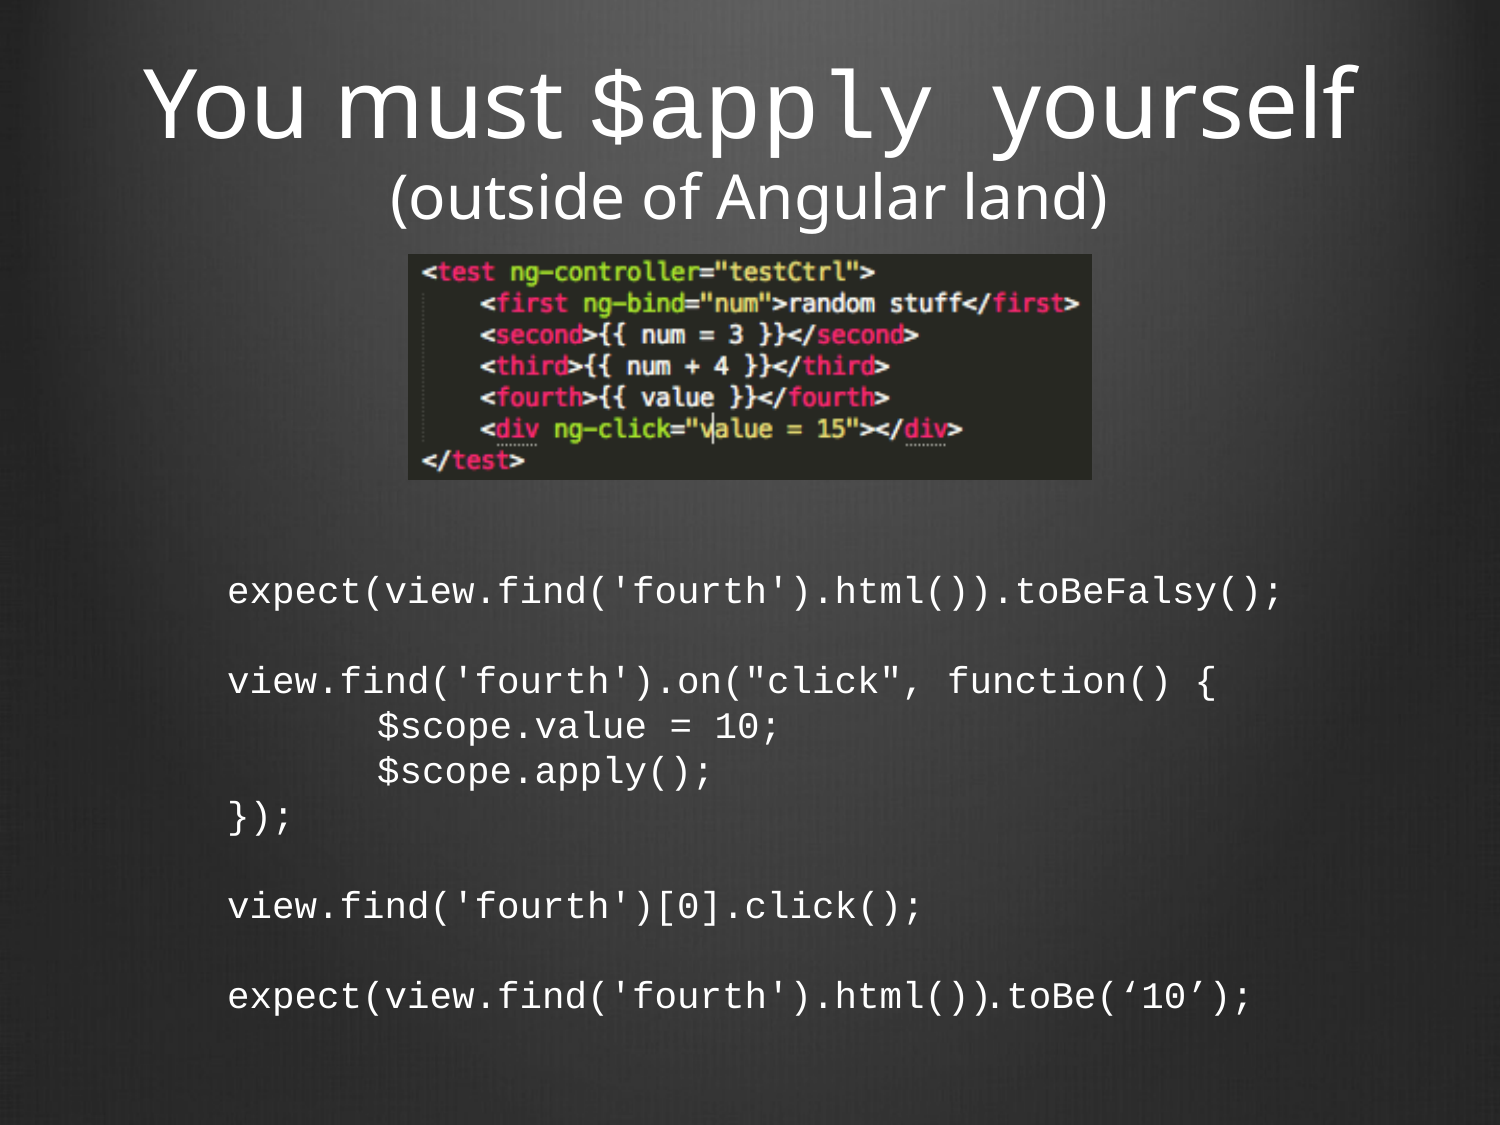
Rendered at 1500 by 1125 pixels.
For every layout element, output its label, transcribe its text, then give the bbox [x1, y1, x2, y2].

text_box expect(view.find('fourth').html()).toBeFalsy(); view.find('fourth').on("click", function() { $scope.value = 10; $scope.apply(); }); view.find('fourth')[0].click(); expect(view.find('fourth').html()) [212, 558, 1300, 1024]
picture [408, 254, 1092, 480]
title You must $apply yourself (outside of Angular land) [112, 19, 1388, 255]
text_box .toBe(‘10’); [969, 963, 1269, 1069]
